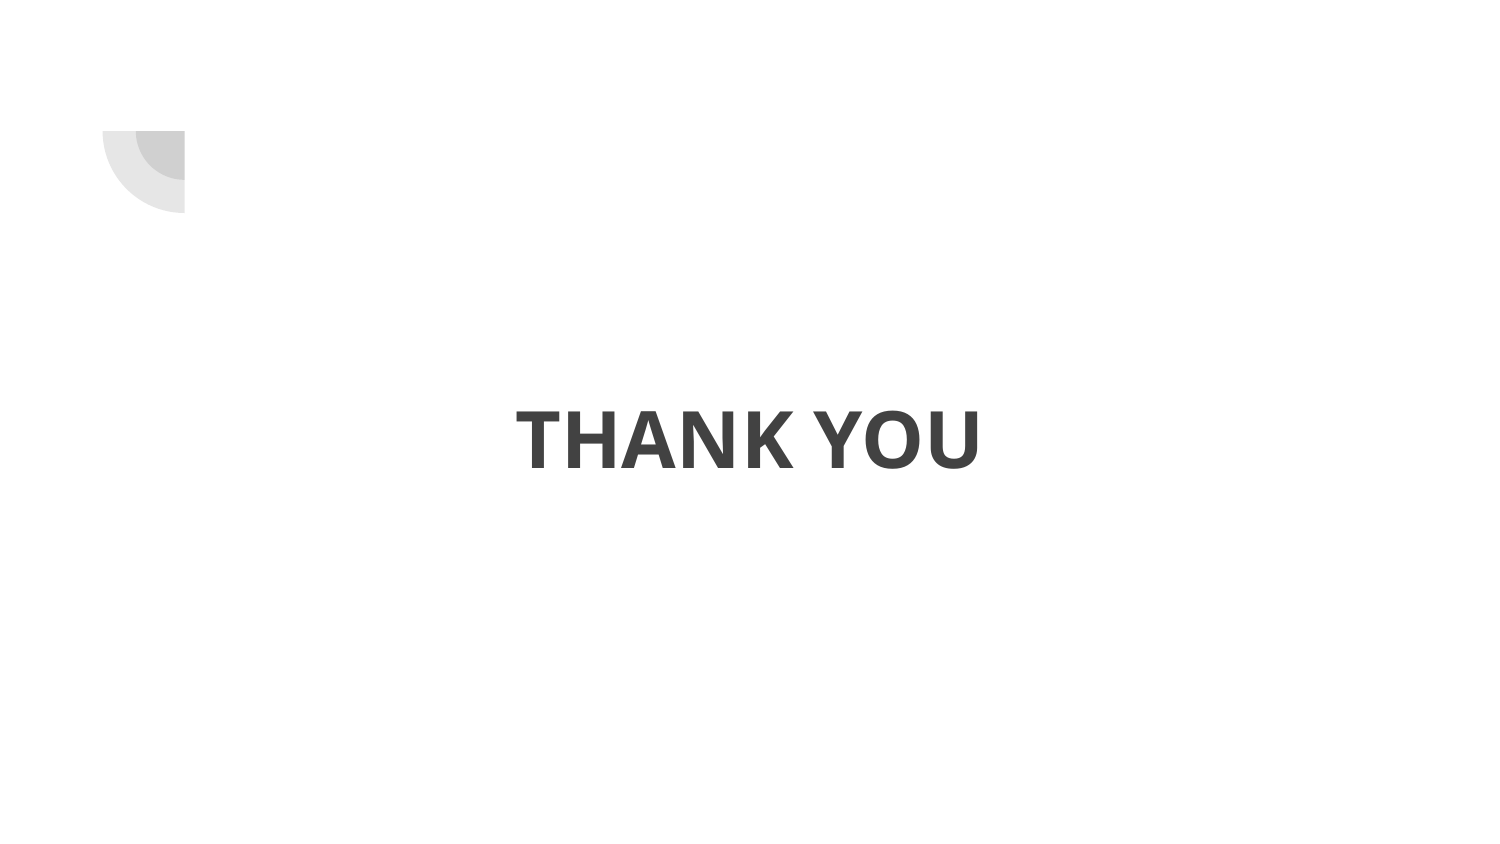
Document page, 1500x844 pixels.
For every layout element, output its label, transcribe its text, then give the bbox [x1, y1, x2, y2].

title THANK YOU [170, 374, 1330, 539]
